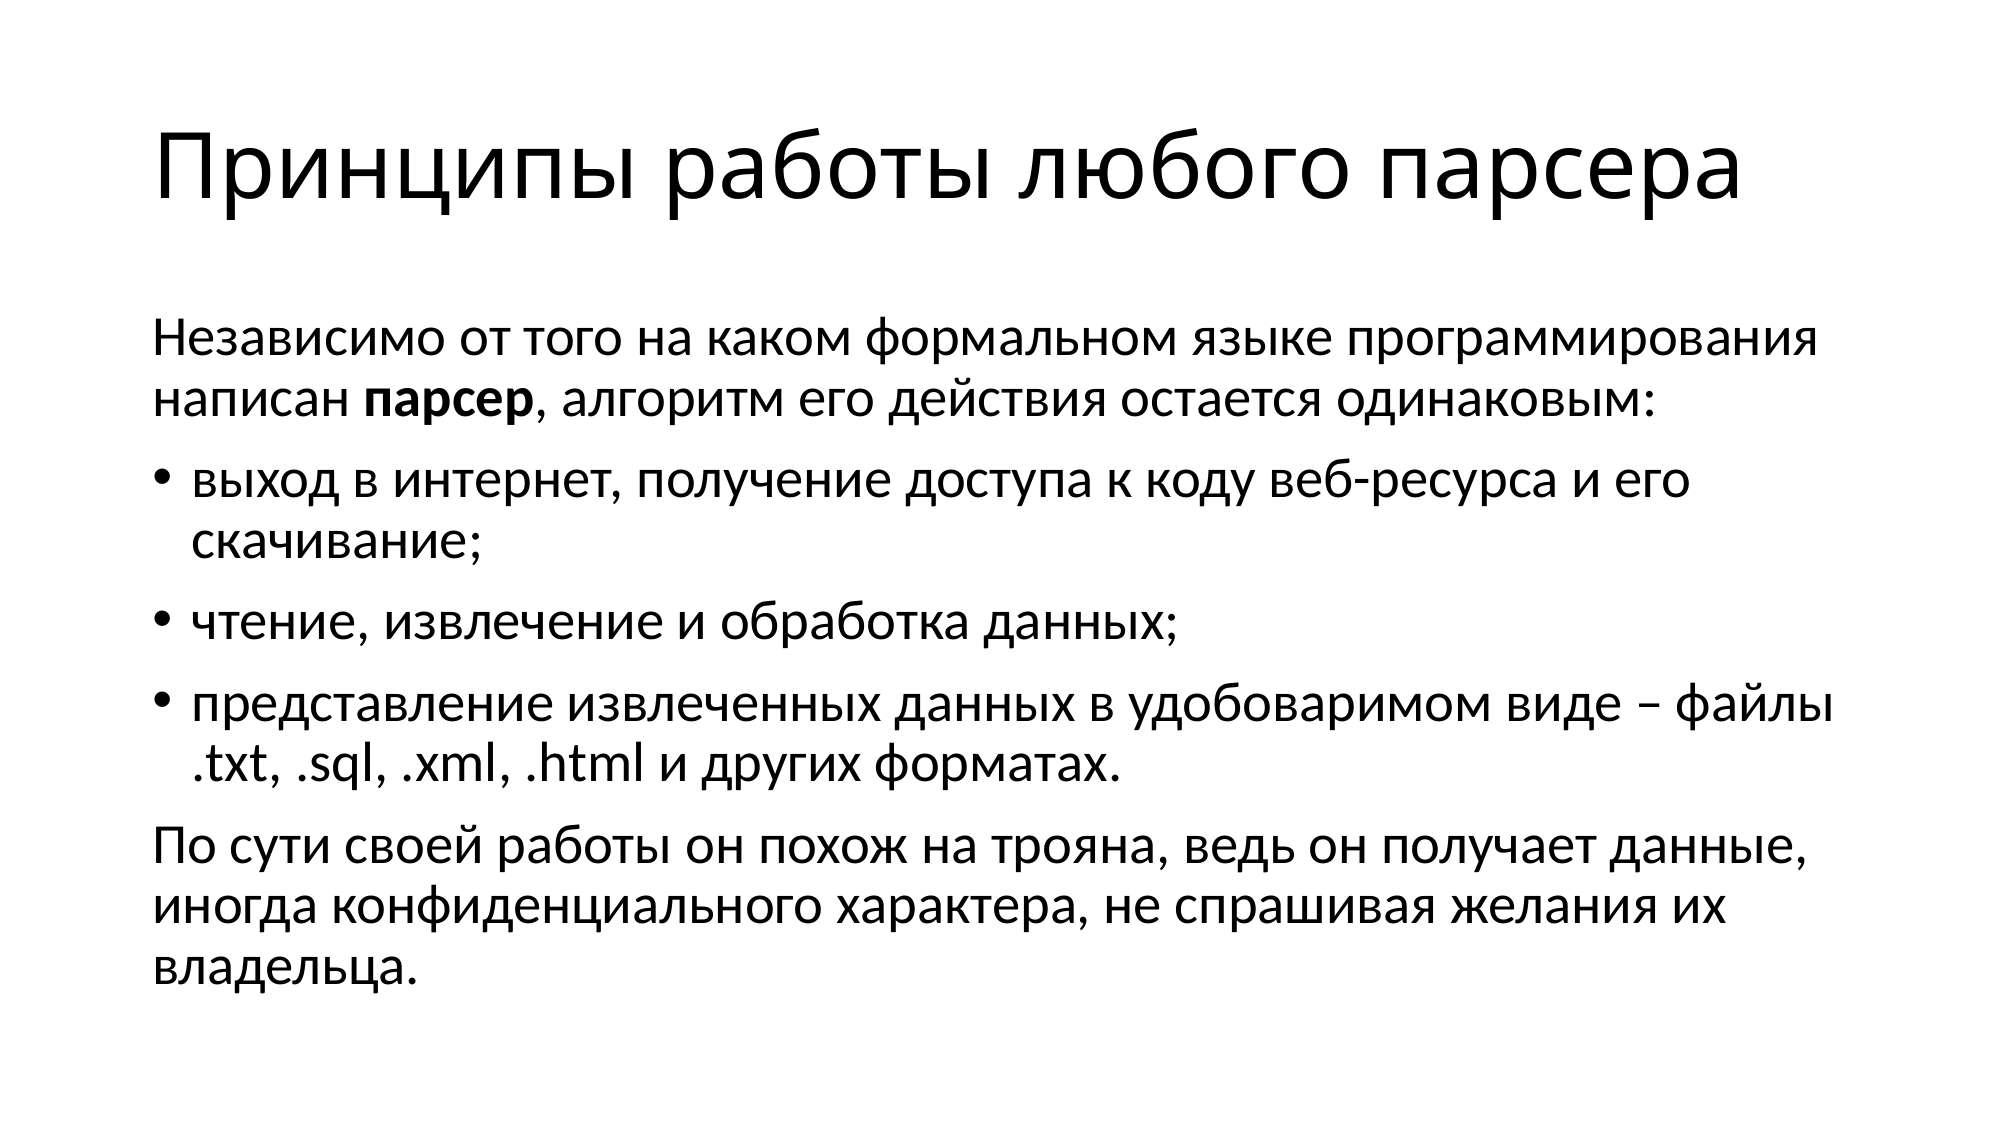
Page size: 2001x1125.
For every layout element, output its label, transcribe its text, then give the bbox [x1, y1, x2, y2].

list Независимо от того на каком формальном языке программирования написан парсер, алгоритм его действия остается одинаковым: выход в интернет, получение доступа к коду веб-ресурса и его скачивание; чтение, извлечение и обработка данных; представление извлеченных данных в удобоваримом виде – файлы .txt, .sql, .xml, .html и других форматах. По сути своей работы он похож на трояна, ведь он получает данные, иногда конфиденциального характера, не спрашивая желания их владельца. [137, 299, 1863, 1014]
title Принципы работы любого парсера [137, 59, 1863, 278]
